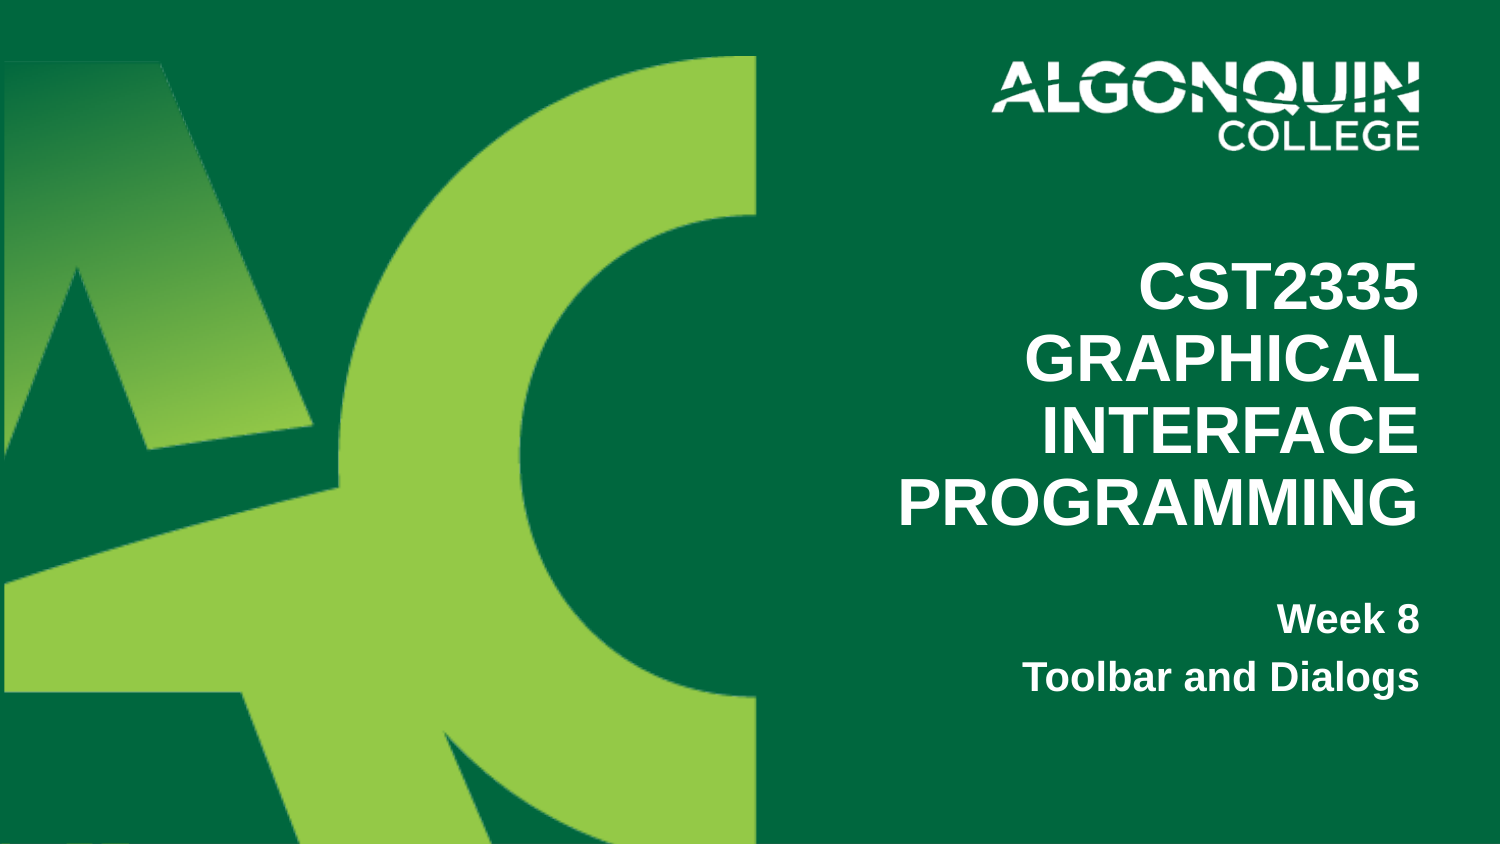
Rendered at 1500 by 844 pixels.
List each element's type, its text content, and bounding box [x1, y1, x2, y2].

title CST2335 Graphical Interface programming [796, 244, 1436, 468]
subtitle Week 8 Toolbar and Dialogs [808, 584, 1436, 753]
picture [4, 56, 757, 844]
